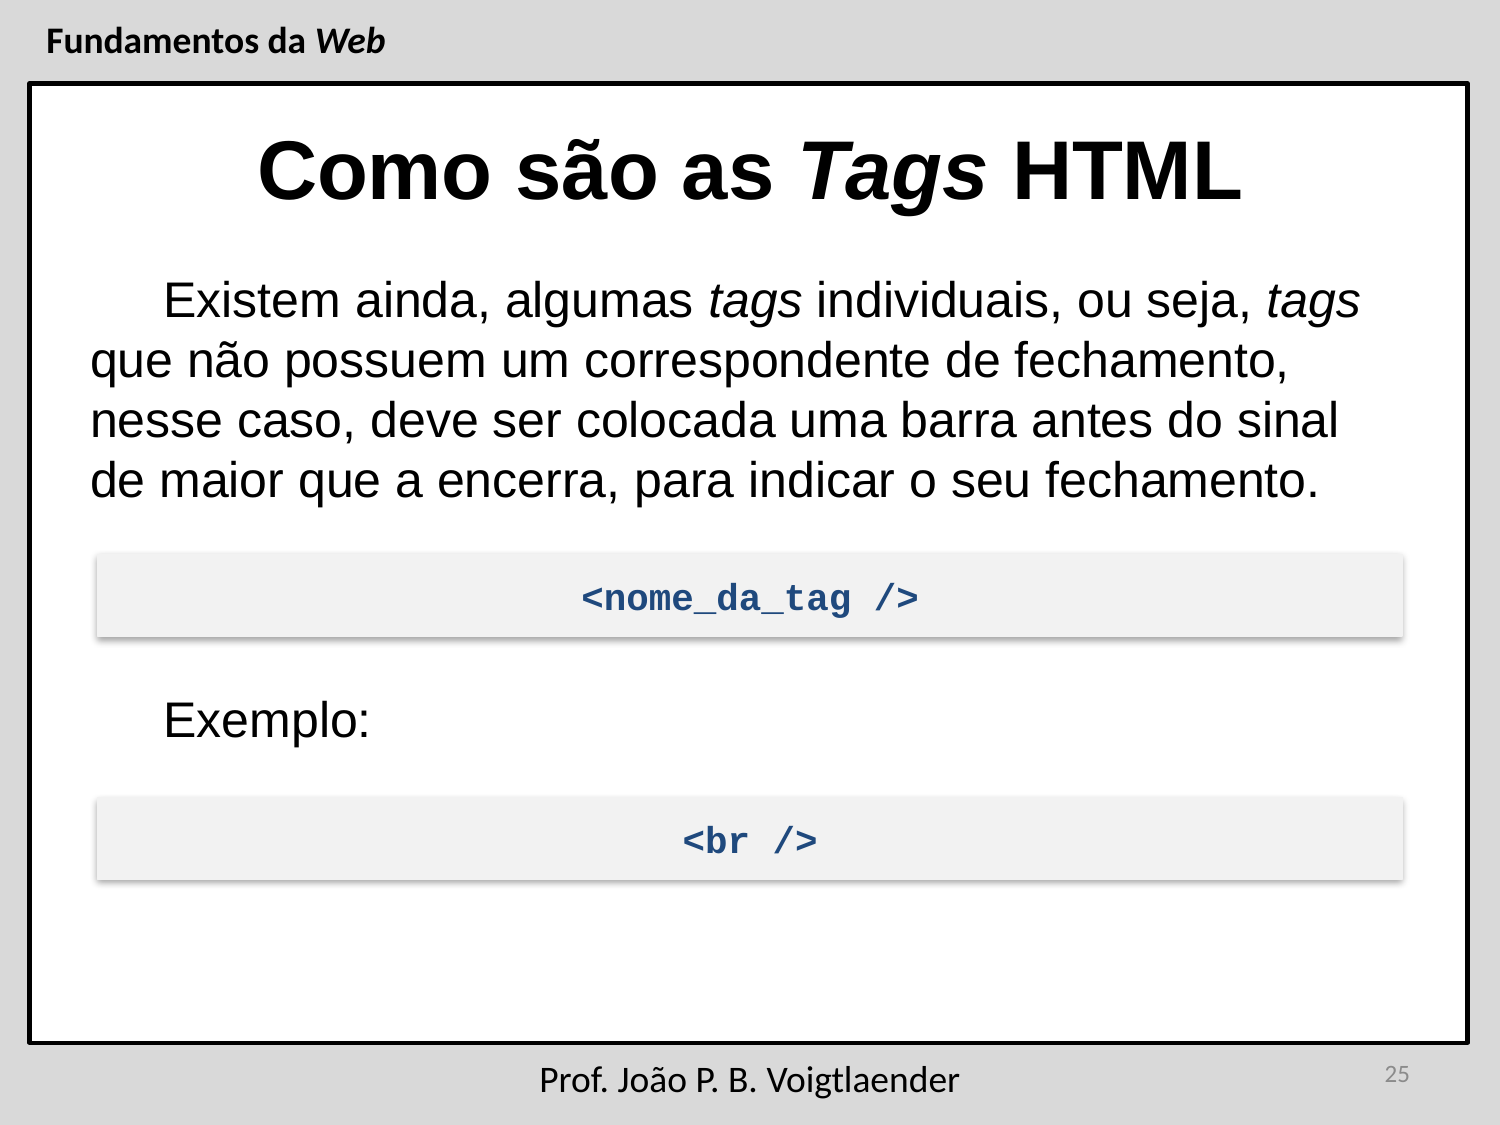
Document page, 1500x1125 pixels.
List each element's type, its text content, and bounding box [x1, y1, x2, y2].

list Existem ainda, algumas tags individuais, ou seja, tags que não possuem um correspondente de fechamento, nesse caso, deve ser colocada uma barra antes do sinal de maior que a encerra, para indicar o seu fechamento. Exemplo: [75, 259, 1425, 1040]
title Como são as Tags HTML [75, 72, 1425, 259]
text_box <br /> [97, 797, 1403, 880]
text_box <nome_da_tag /> [97, 554, 1403, 637]
slide_number 25 [1074, 1042, 1425, 1103]
